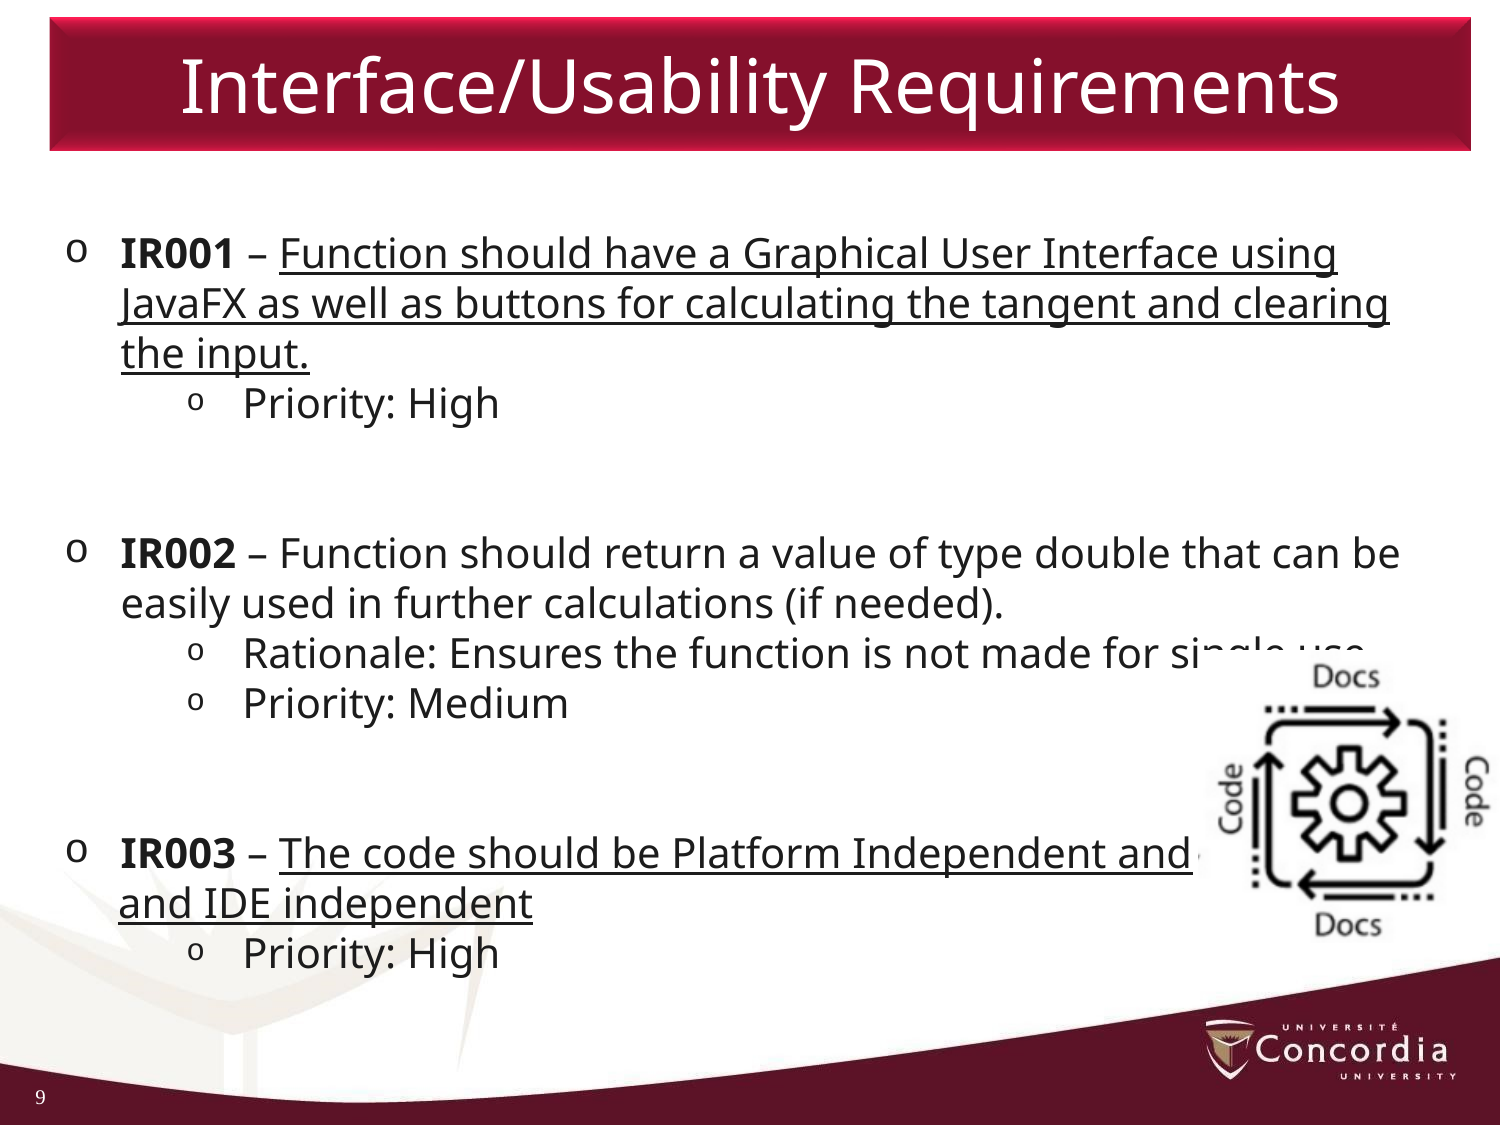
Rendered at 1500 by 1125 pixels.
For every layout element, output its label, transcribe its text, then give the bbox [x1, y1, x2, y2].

slide_number 9 [16, 1083, 46, 1109]
text_box [49, 17, 1471, 151]
text_box Interface/Usability Requirements [96, 38, 1424, 130]
text_box IR001 – Function should have a Graphical User Interface using JavaFX as well as buttons for calculating the tangent and clearing the input. Priority: High IR002 – Function should return a value of type double that can be easily used in further calculations (if needed). Rationale: Ensures the function is not made for single use Priority: Medium IR003 – The code should be Platform Independent and and IDE independent Priority: High [49, 219, 1471, 1035]
picture [0, 0, 1500, 1125]
